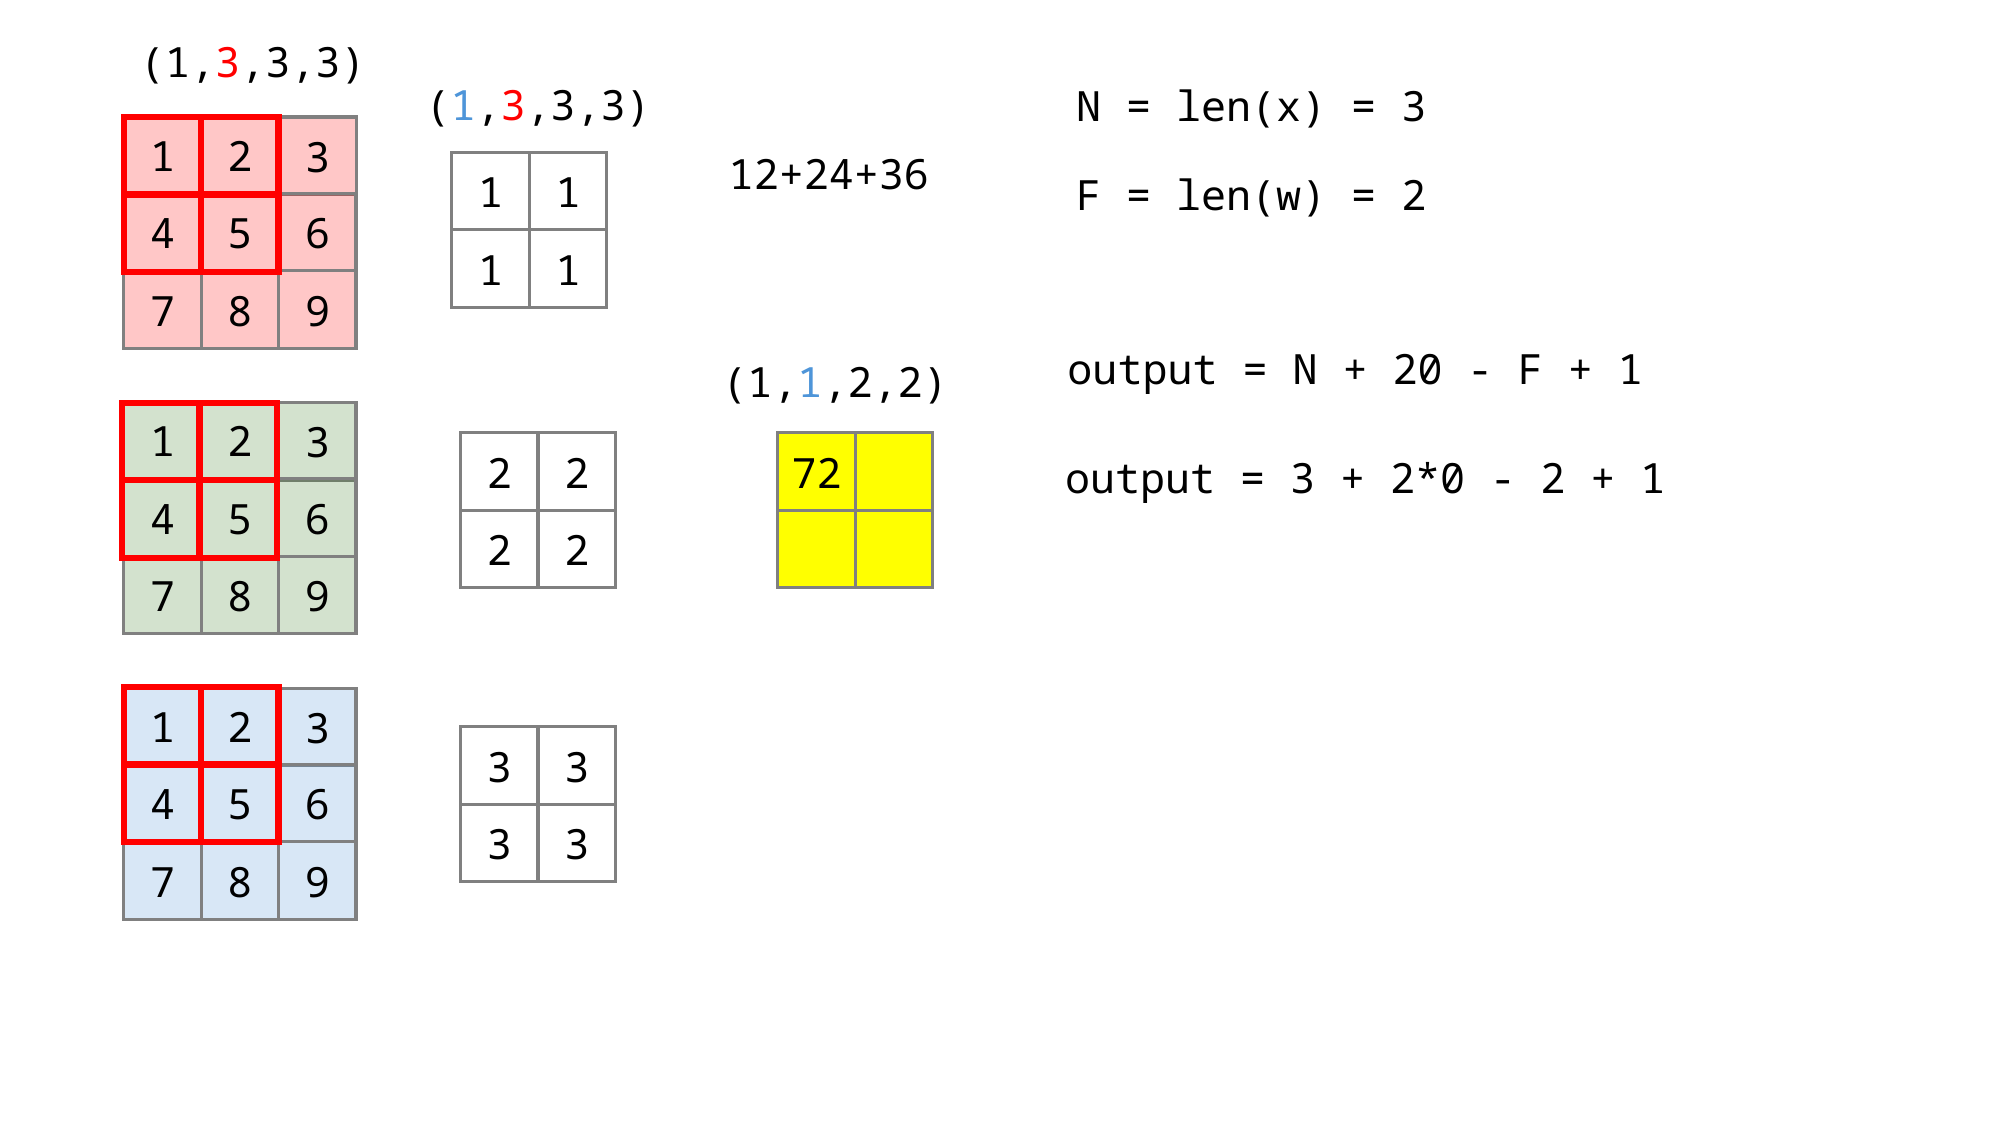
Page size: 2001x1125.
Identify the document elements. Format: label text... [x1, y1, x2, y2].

text_box 7 [122, 561, 200, 635]
text_box F = len(w) = 2 [1061, 161, 1441, 227]
text_box 3 [282, 687, 358, 763]
text_box 3 [536, 803, 617, 883]
text_box [776, 509, 854, 589]
text_box [854, 431, 934, 509]
text_box 8 [200, 845, 277, 921]
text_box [121, 402, 278, 559]
text_box (1,3,3,3) [410, 71, 666, 137]
text_box 2 [459, 431, 536, 509]
text_box 6 [282, 763, 358, 840]
text_box N = len(x) = 3 [1061, 72, 1441, 138]
text_box 7 [122, 845, 200, 921]
text_box 6 [280, 477, 358, 555]
text_box 1 [450, 228, 528, 309]
text_box 1 [528, 228, 608, 309]
text_box 3 [536, 725, 617, 803]
text_box 9 [277, 269, 358, 350]
text_box 72 [776, 431, 854, 509]
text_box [123, 686, 279, 843]
text_box output = 3 + 2*0 - 2 + 1 [1050, 444, 1680, 510]
text_box 3 [459, 725, 536, 803]
text_box 7 [122, 275, 200, 350]
text_box 12+24+36 [713, 140, 944, 206]
text_box 8 [200, 561, 277, 635]
text_box 8 [200, 275, 277, 350]
text_box 9 [277, 555, 358, 635]
text_box 6 [282, 192, 358, 269]
text_box (1,3,3,3) [125, 28, 380, 94]
text_box 3 [280, 401, 358, 477]
text_box 1 [528, 151, 608, 228]
text_box 2 [536, 431, 617, 509]
text_box 3 [282, 115, 358, 192]
text_box 2 [459, 509, 536, 589]
text_box 9 [277, 840, 358, 921]
text_box 3 [459, 803, 536, 883]
text_box (1,1,2,2) [707, 348, 963, 413]
text_box 1 [450, 151, 528, 228]
text_box 2 [536, 509, 617, 589]
text_box output = N + 20 - F + 1 [1052, 335, 1658, 401]
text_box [123, 116, 280, 273]
text_box [854, 509, 934, 589]
